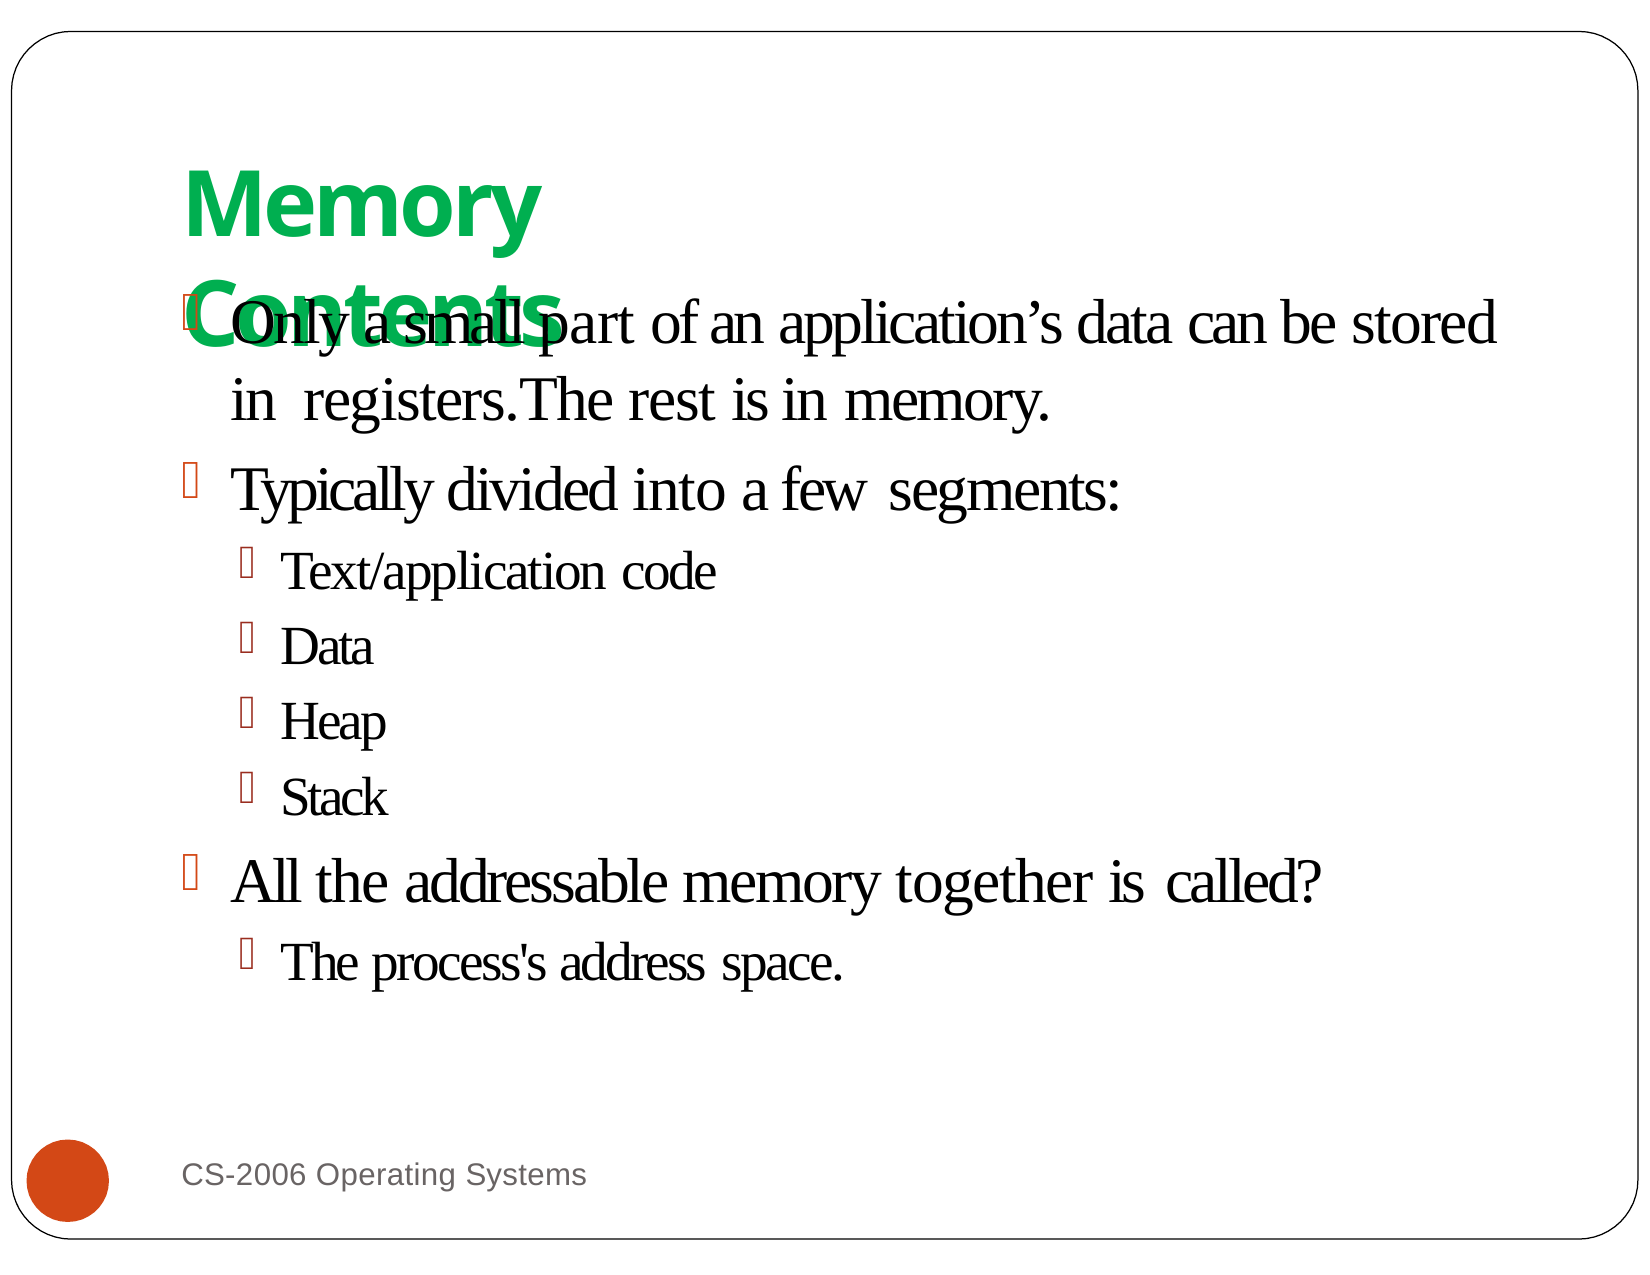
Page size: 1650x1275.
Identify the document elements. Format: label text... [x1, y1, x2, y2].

slide_number [42, 1161, 93, 1275]
title Memory Contents [179, 143, 869, 276]
text_box [26, 1139, 109, 1214]
footer CS-2006 Operating Systems [179, 1154, 590, 1275]
list Only a small part of an application’s data can be stored in registers.The rest is in memory. Typically divided into a few segments: Text/application code Data Heap Stack All the addressable memory together is called? The process's address space. [96, 276, 1554, 1004]
